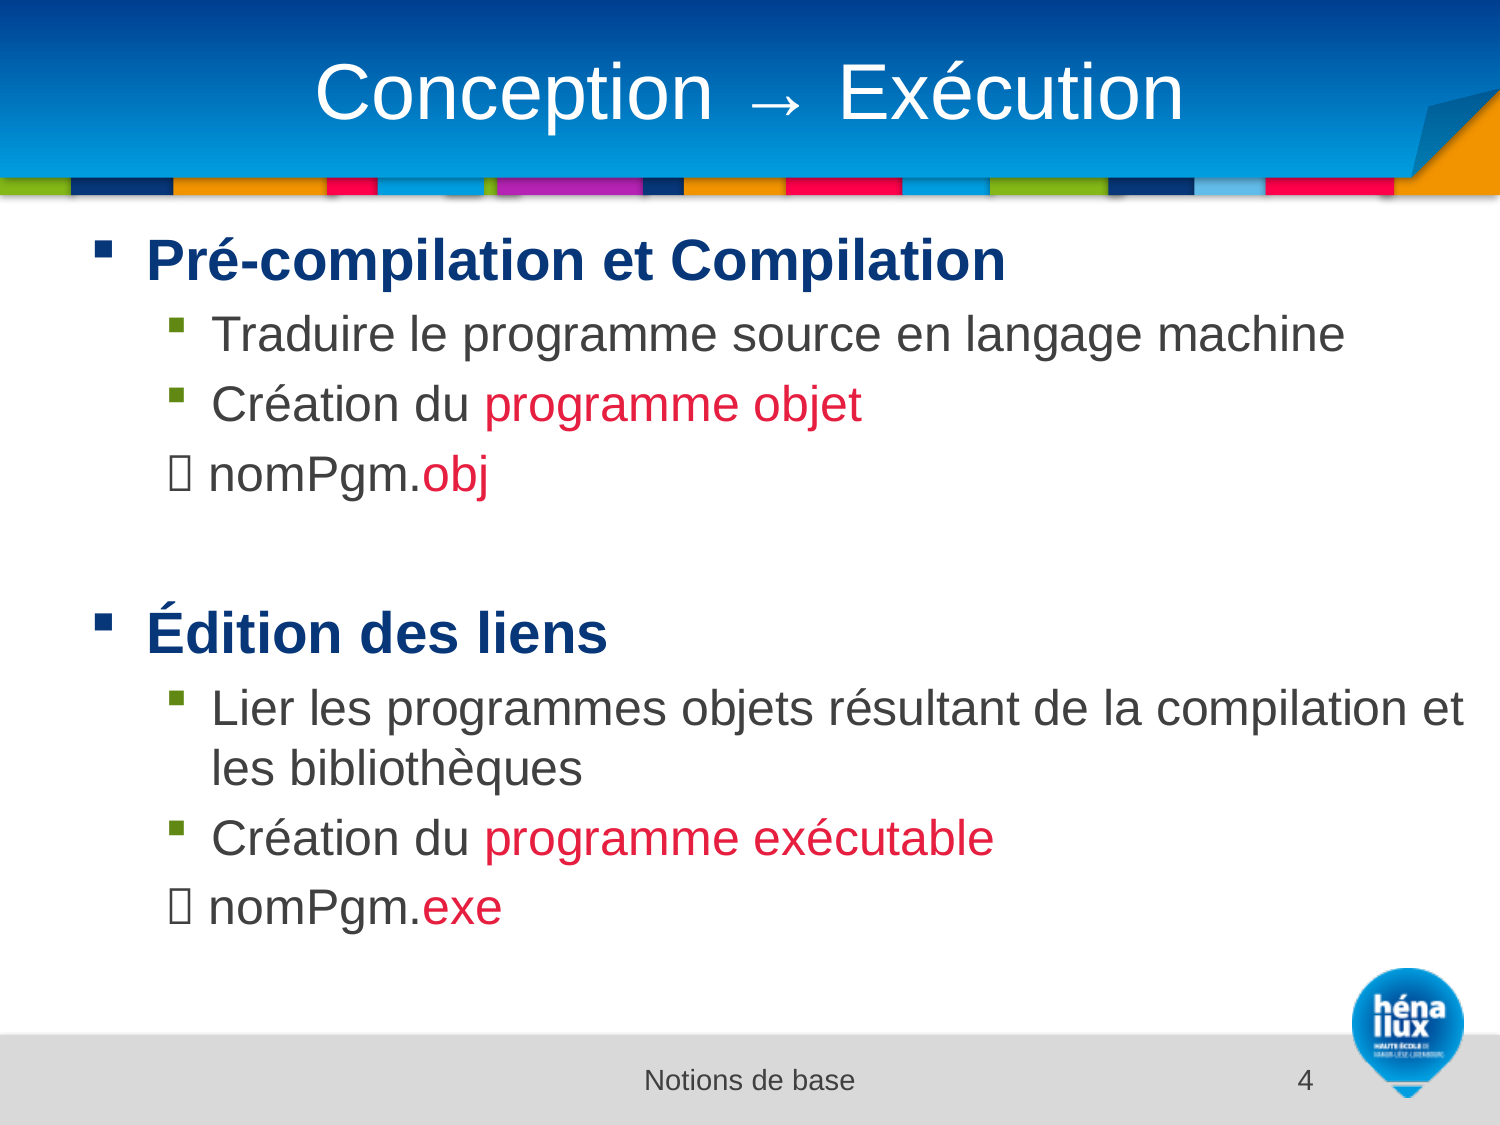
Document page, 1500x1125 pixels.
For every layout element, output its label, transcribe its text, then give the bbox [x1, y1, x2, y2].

slide_number 4 [1151, 1053, 1330, 1111]
list Pré-compilation et Compilation Traduire le programme source en langage machine Création du programme objet  nomPgm.obj Édition des liens Lier les programmes objets résultant de la compilation et les bibliothèques Création du programme exécutable  nomPgm.exe [75, 214, 1500, 1005]
picture [1352, 1029, 1464, 1098]
title Conception → Exécution [75, 10, 1425, 166]
picture [1365, 1005, 1450, 1067]
footer Notions de base [383, 1053, 1117, 1111]
